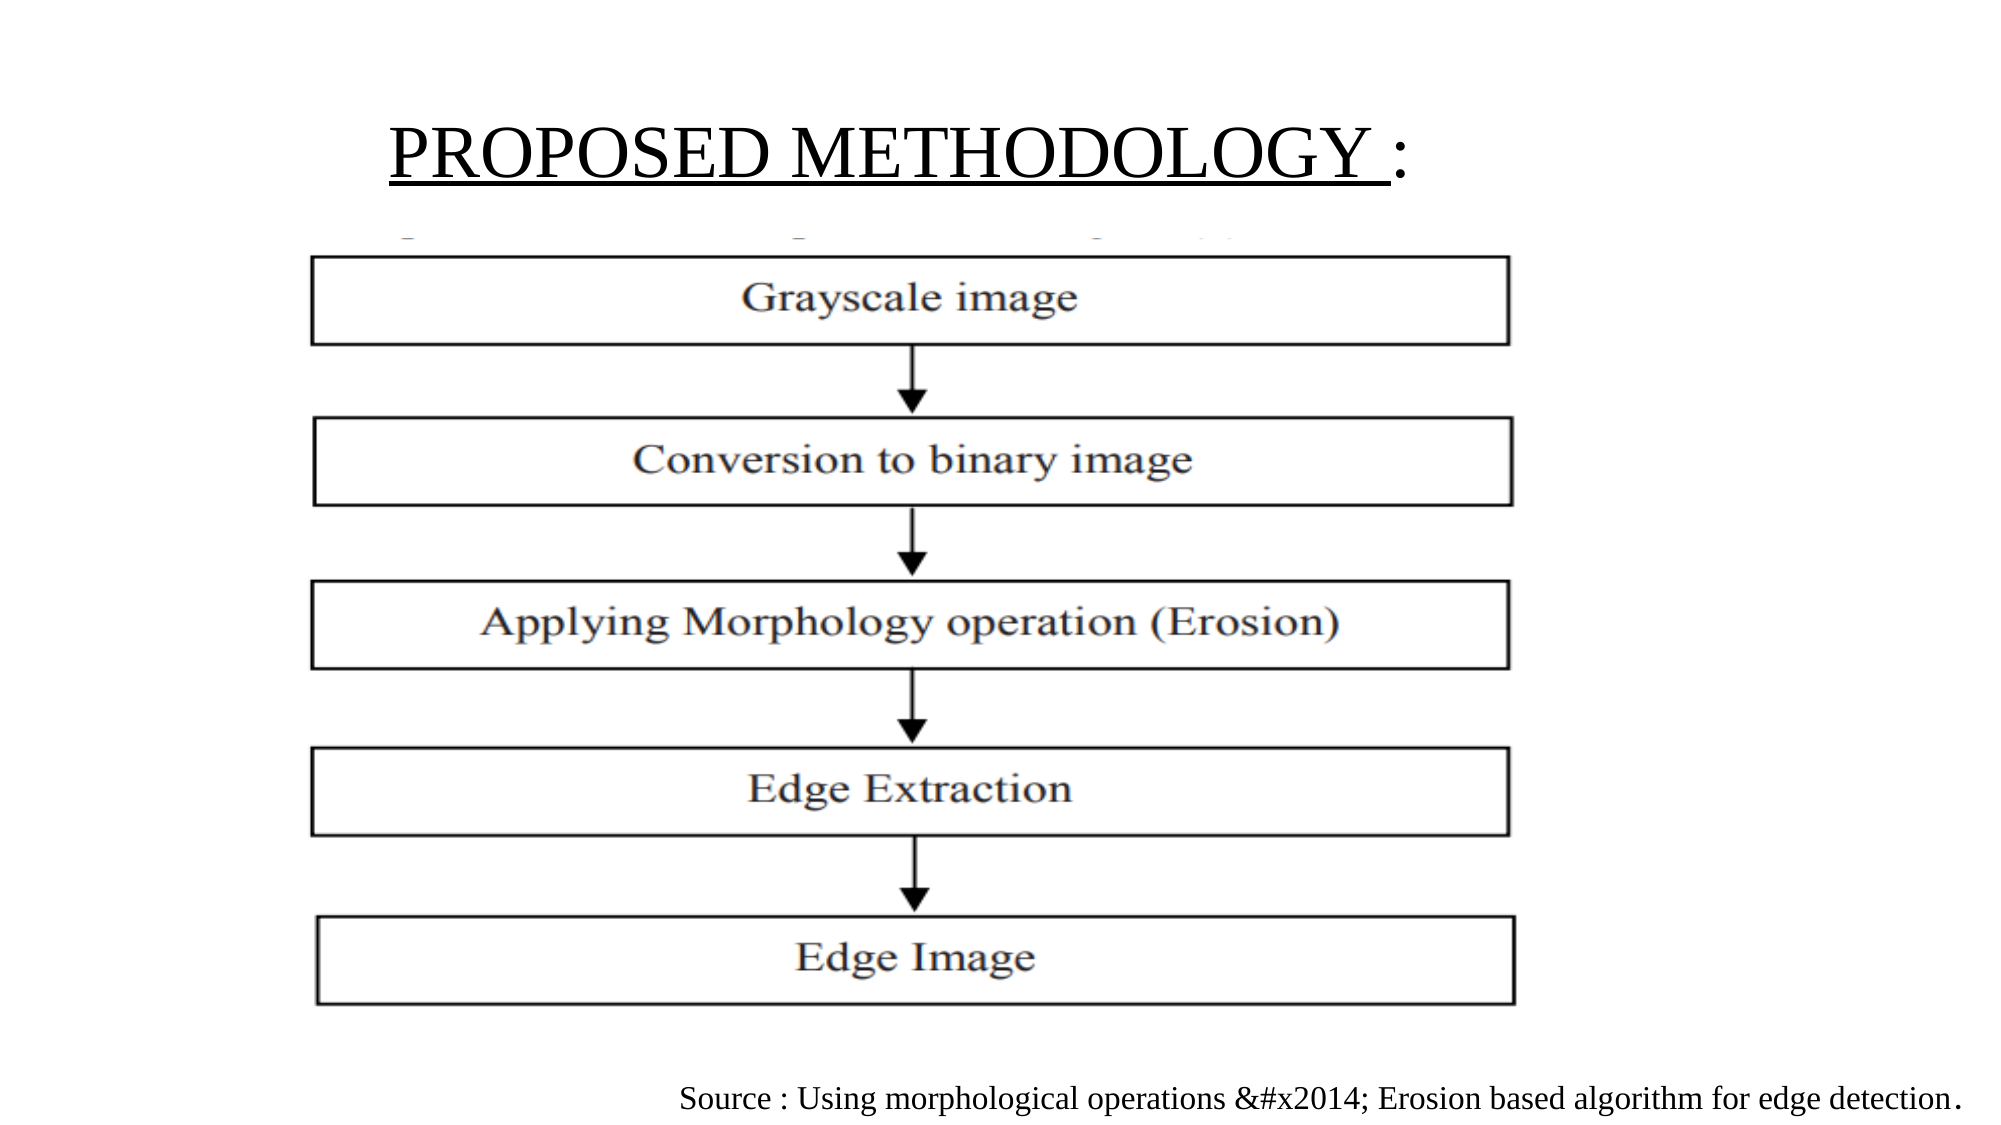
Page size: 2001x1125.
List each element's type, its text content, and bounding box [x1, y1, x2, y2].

text_box PROPOSED METHODOLOGY : [247, 94, 1552, 200]
text_box Source : Using morphological operations &#x2014; Erosion based algorithm for edge detection. [664, 1064, 1987, 1125]
picture [247, 238, 1597, 1031]
